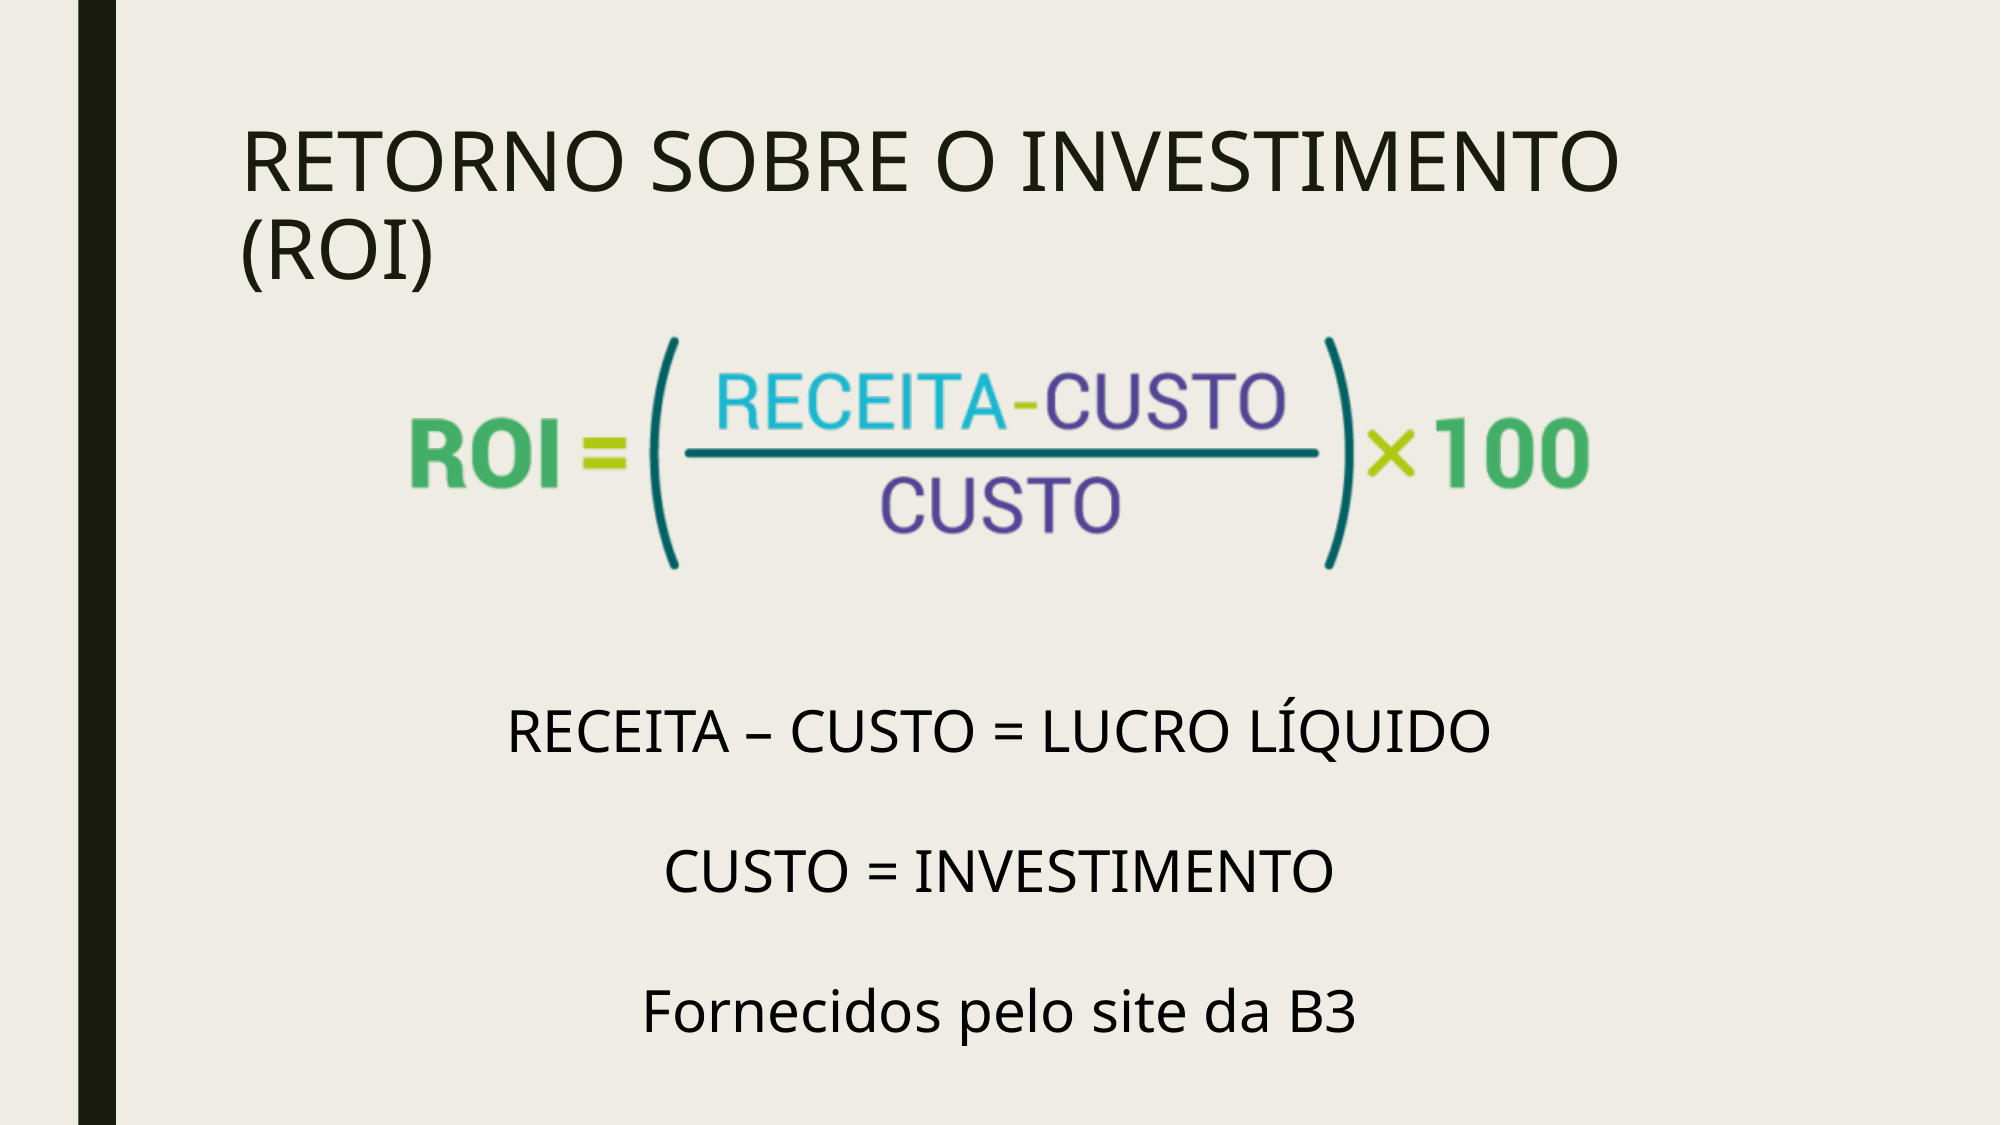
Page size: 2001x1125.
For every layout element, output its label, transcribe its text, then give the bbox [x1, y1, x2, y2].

picture [385, 295, 1615, 610]
text_box RECEITA – CUSTO = LUCRO LÍQUIDO CUSTO = INVESTIMENTO Fornecidos pelo site da B3 [377, 686, 1622, 1051]
title RETORNO SOBRE O INVESTIMENTO (ROI) [225, 112, 1800, 357]
